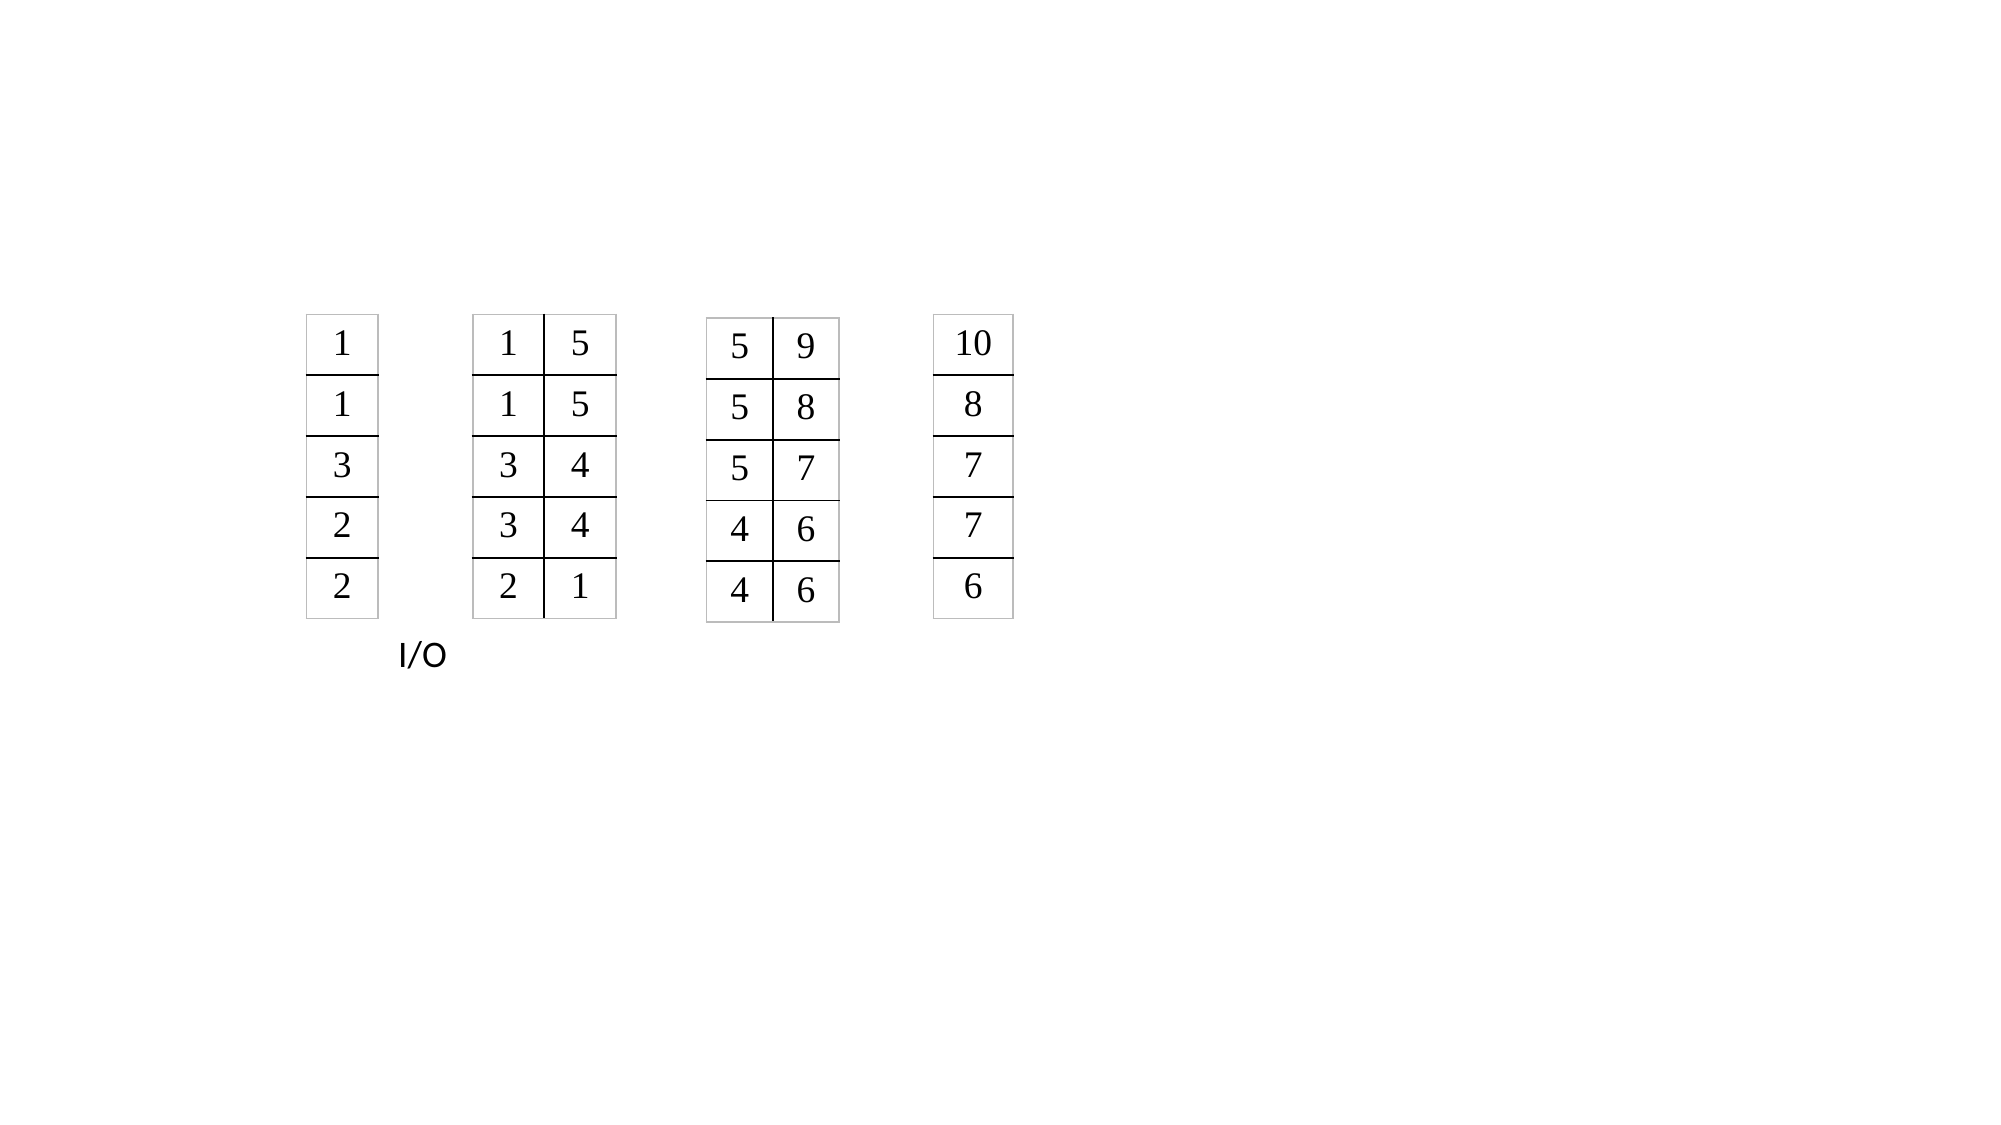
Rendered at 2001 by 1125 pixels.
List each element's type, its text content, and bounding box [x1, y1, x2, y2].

table_cell 8 [774, 380, 838, 439]
table_cell 1 [474, 376, 543, 435]
table_header 1 [307, 315, 377, 374]
table_cell 3 [474, 498, 543, 557]
table_cell 6 [774, 562, 838, 621]
table_header 9 [774, 319, 838, 378]
table_cell 7 [934, 498, 1012, 557]
table_cell 5 [707, 380, 772, 439]
table_cell 4 [707, 501, 772, 560]
table_cell 6 [934, 559, 1012, 618]
table_header 5 [707, 319, 772, 378]
table_cell 2 [307, 559, 377, 618]
table_cell 7 [934, 437, 1012, 496]
table_cell 1 [307, 376, 377, 435]
table_cell 5 [707, 441, 772, 500]
table_cell 1 [545, 559, 615, 618]
table_cell 5 [545, 376, 615, 435]
table_cell 2 [307, 498, 377, 557]
table_cell 7 [774, 441, 838, 500]
text_box I/O [383, 622, 462, 682]
table_header 10 [934, 315, 1012, 374]
table_cell 4 [545, 498, 615, 557]
table_cell 2 [474, 559, 543, 618]
table_cell 6 [774, 501, 838, 560]
table_cell 3 [474, 437, 543, 496]
table_cell 4 [707, 562, 772, 621]
table_header 1 [474, 315, 543, 374]
table_cell 4 [545, 437, 615, 496]
table_header 5 [545, 315, 615, 374]
table_cell 8 [934, 376, 1012, 435]
table_cell 3 [307, 437, 377, 496]
